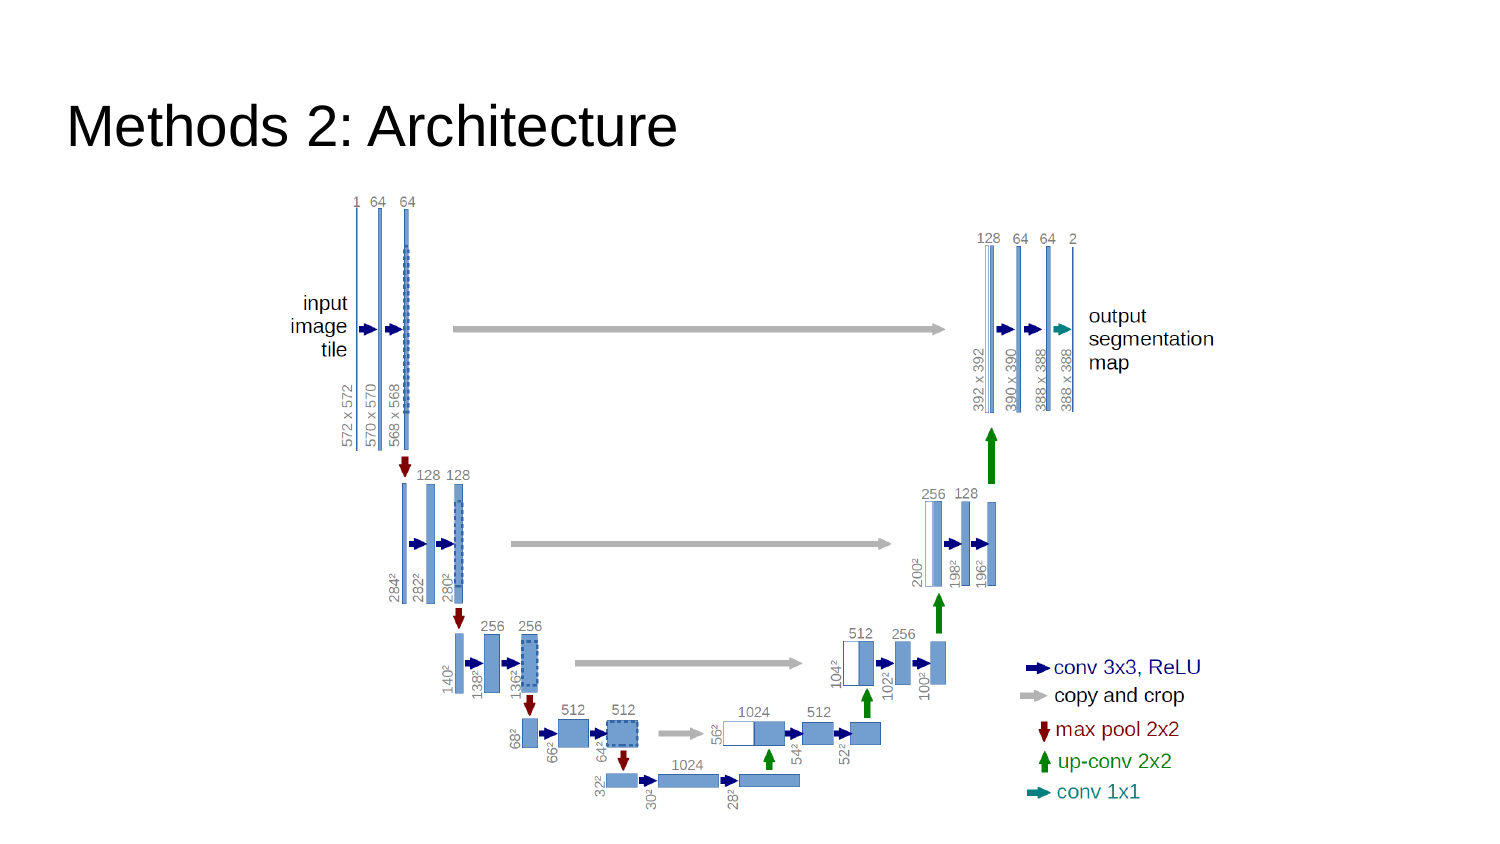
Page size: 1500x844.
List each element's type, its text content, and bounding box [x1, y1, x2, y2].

title Methods 2: Architecture [51, 72, 1449, 167]
picture [279, 189, 1221, 817]
